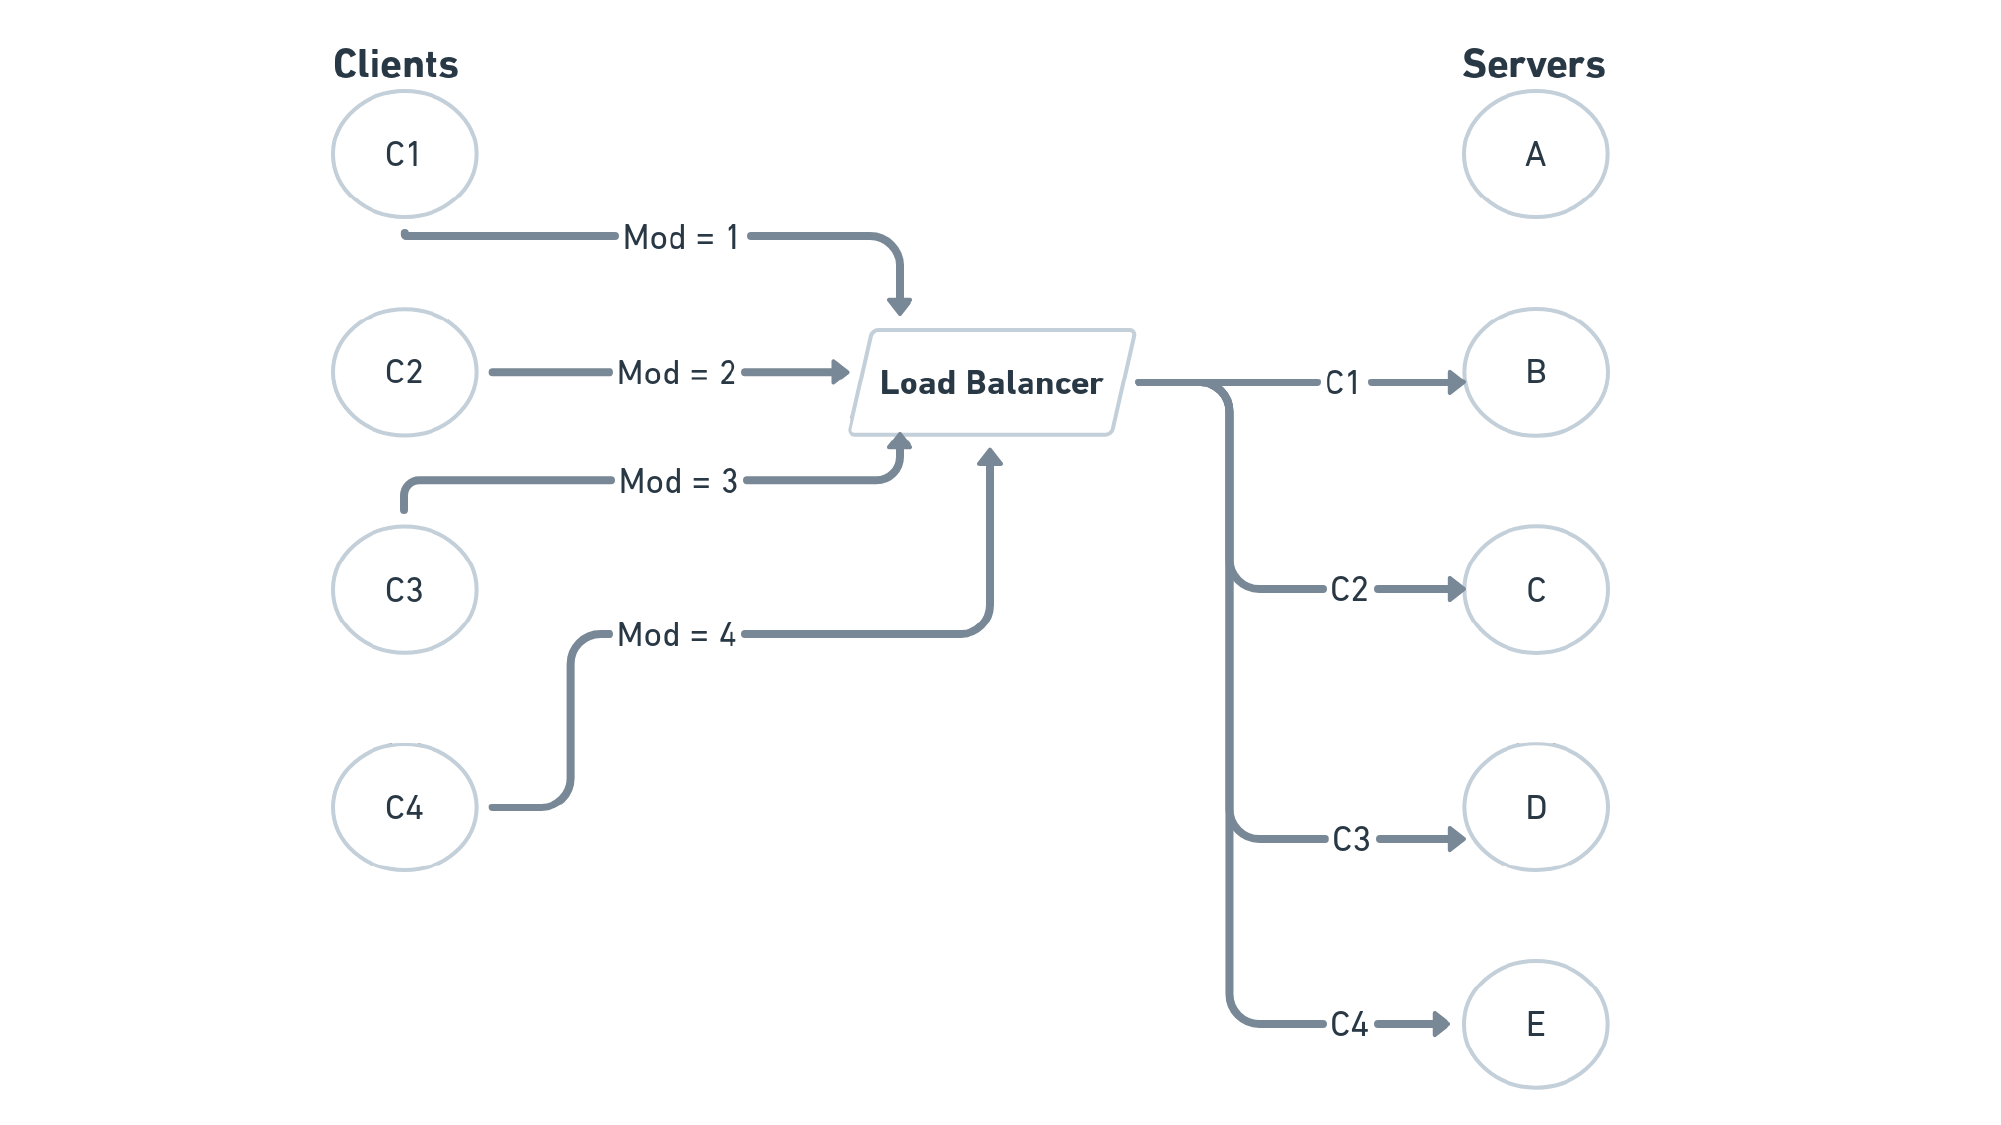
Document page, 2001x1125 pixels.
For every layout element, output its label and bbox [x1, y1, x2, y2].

picture [313, 16, 1627, 1109]
